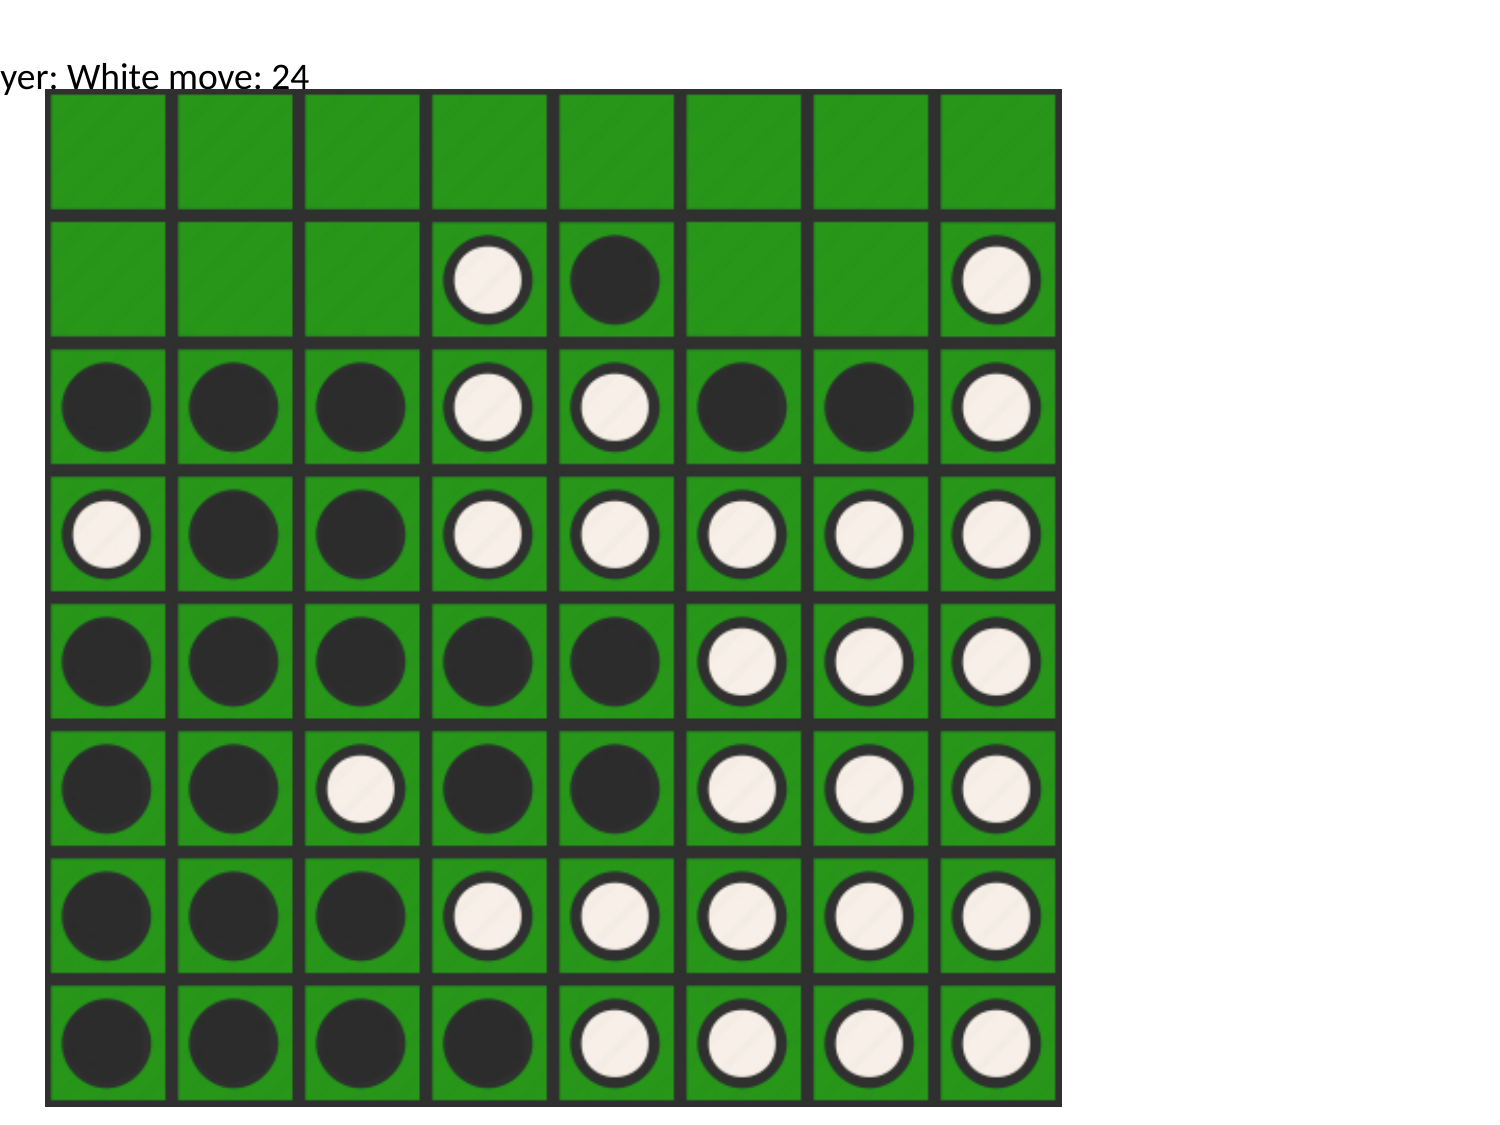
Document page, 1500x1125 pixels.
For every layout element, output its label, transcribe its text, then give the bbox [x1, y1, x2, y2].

text_box turn: 48 player: White move: 24 [0, 44, 325, 105]
picture [44, 89, 1062, 1107]
